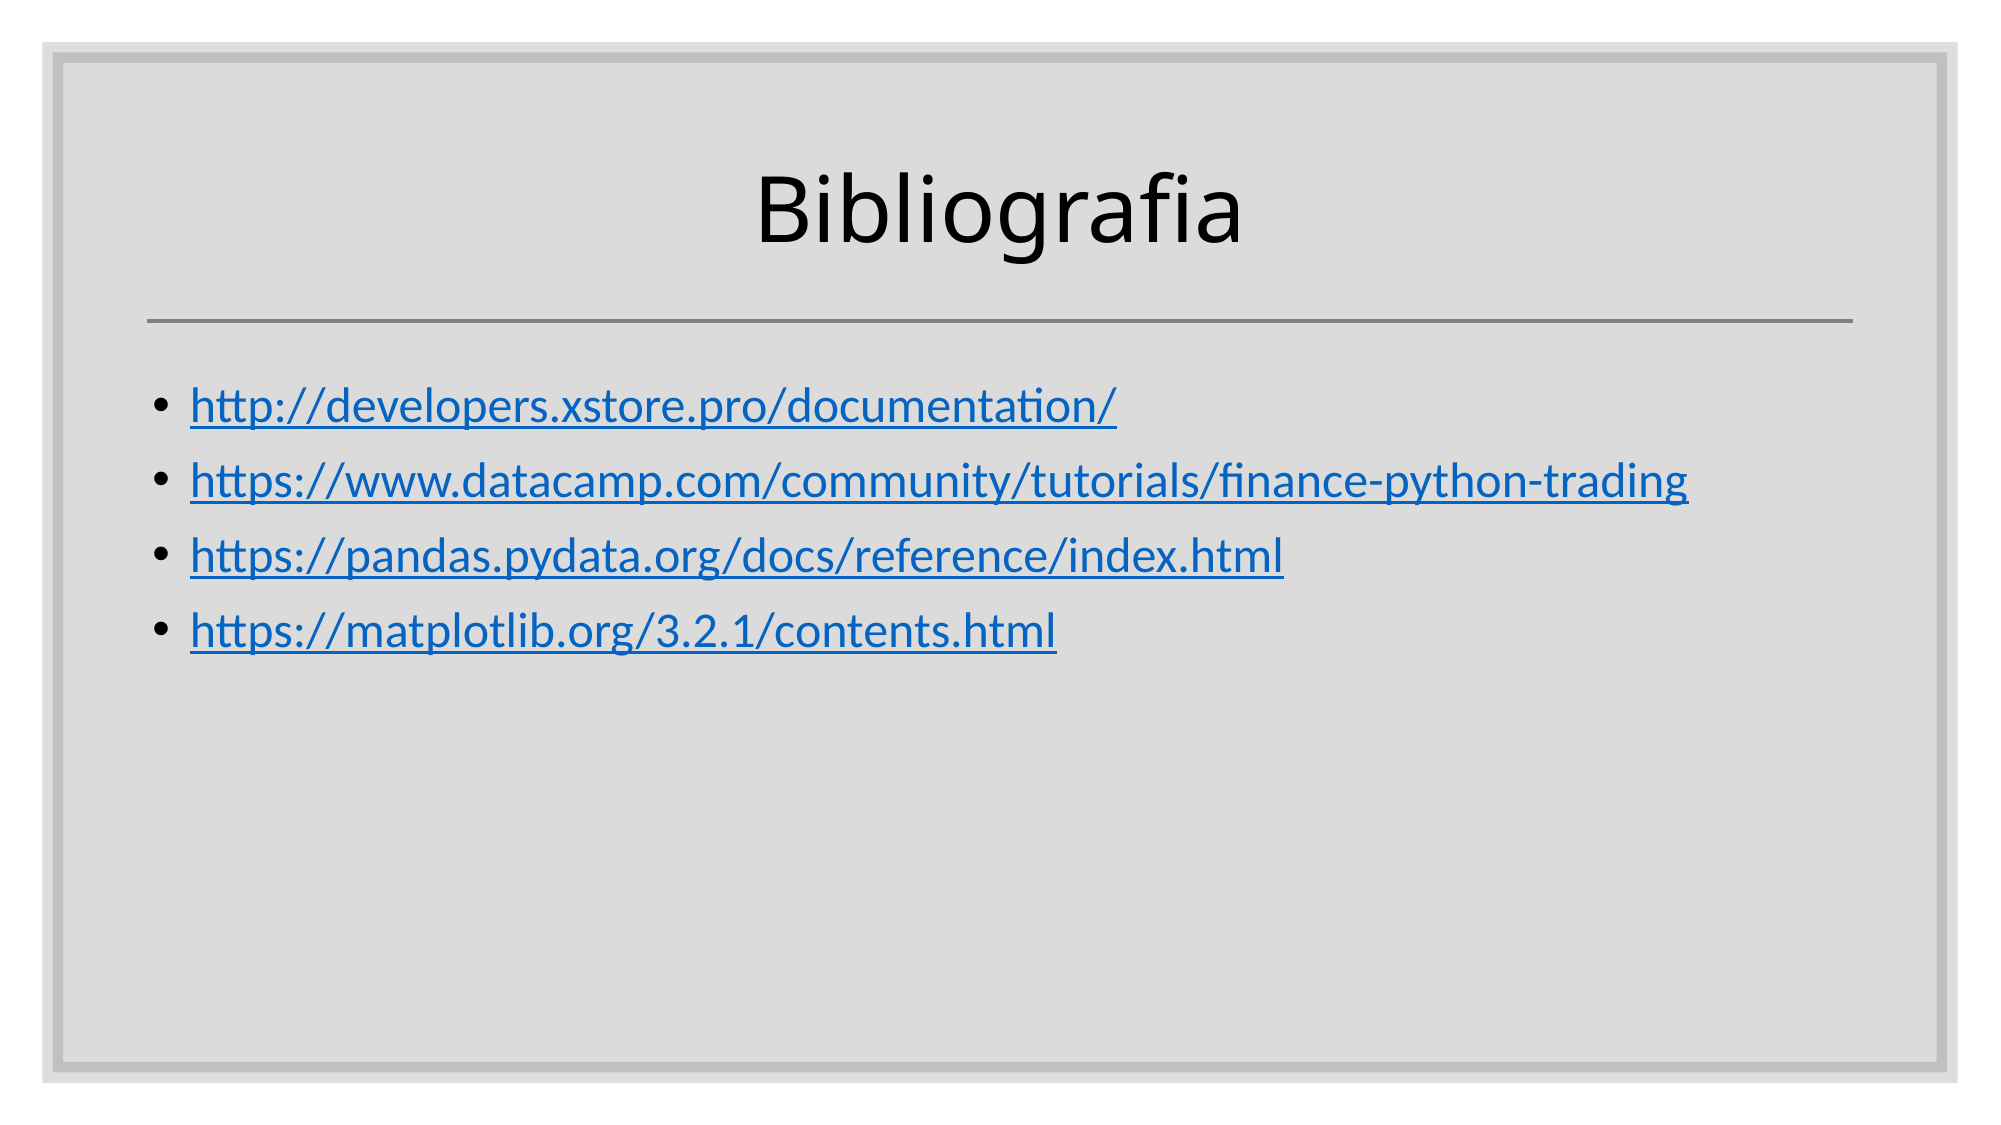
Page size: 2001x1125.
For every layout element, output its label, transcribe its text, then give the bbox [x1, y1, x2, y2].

text_box [52, 51, 1948, 1073]
title Bibliografia [137, 103, 1863, 322]
list http://developers.xstore.pro/documentation/ https://www.datacamp.com/community/tutorials/finance-python-trading https://pandas.pydata.org/docs/reference/index.html https://matplotlib.org/3.2.1/contents.html [137, 372, 1863, 973]
